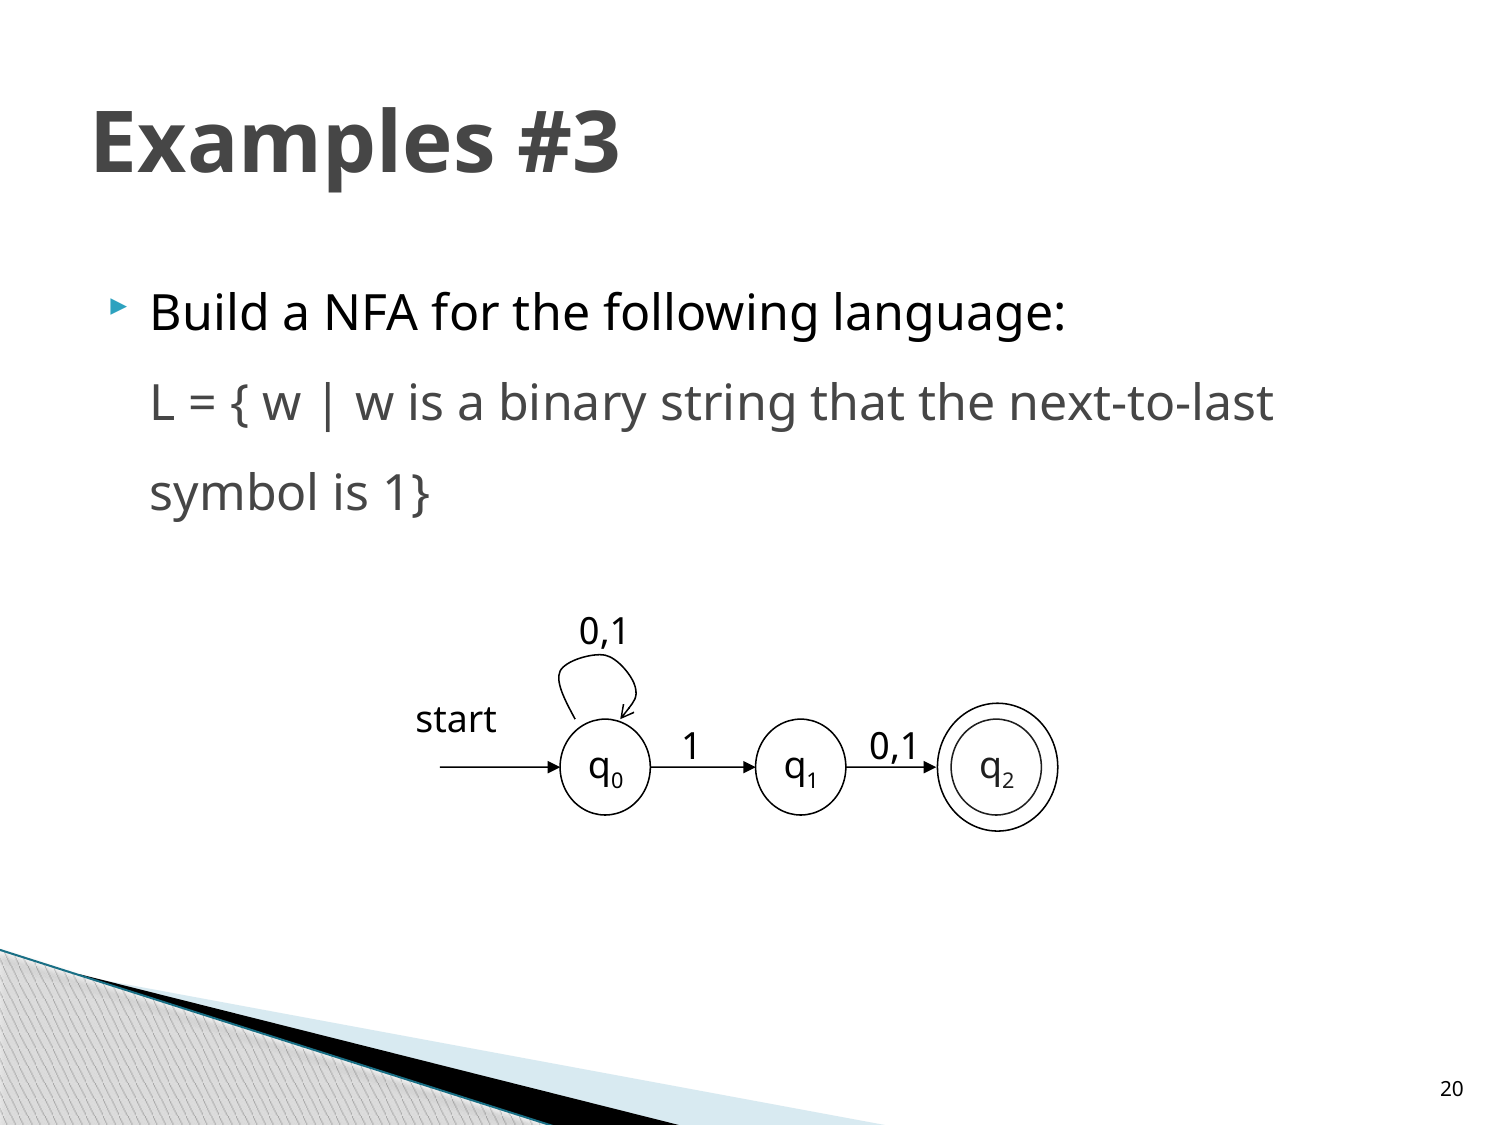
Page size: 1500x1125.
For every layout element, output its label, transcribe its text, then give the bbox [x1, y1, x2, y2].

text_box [650, 714, 839, 816]
list Build a NFA for the following language: L = { w | w is a binary string that the next-to-last symbol is 1} [75, 243, 1425, 986]
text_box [845, 702, 1058, 832]
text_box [387, 686, 644, 816]
title Examples #3 [75, 45, 1425, 233]
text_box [554, 599, 651, 720]
slide_number 20 [1418, 1051, 1479, 1112]
